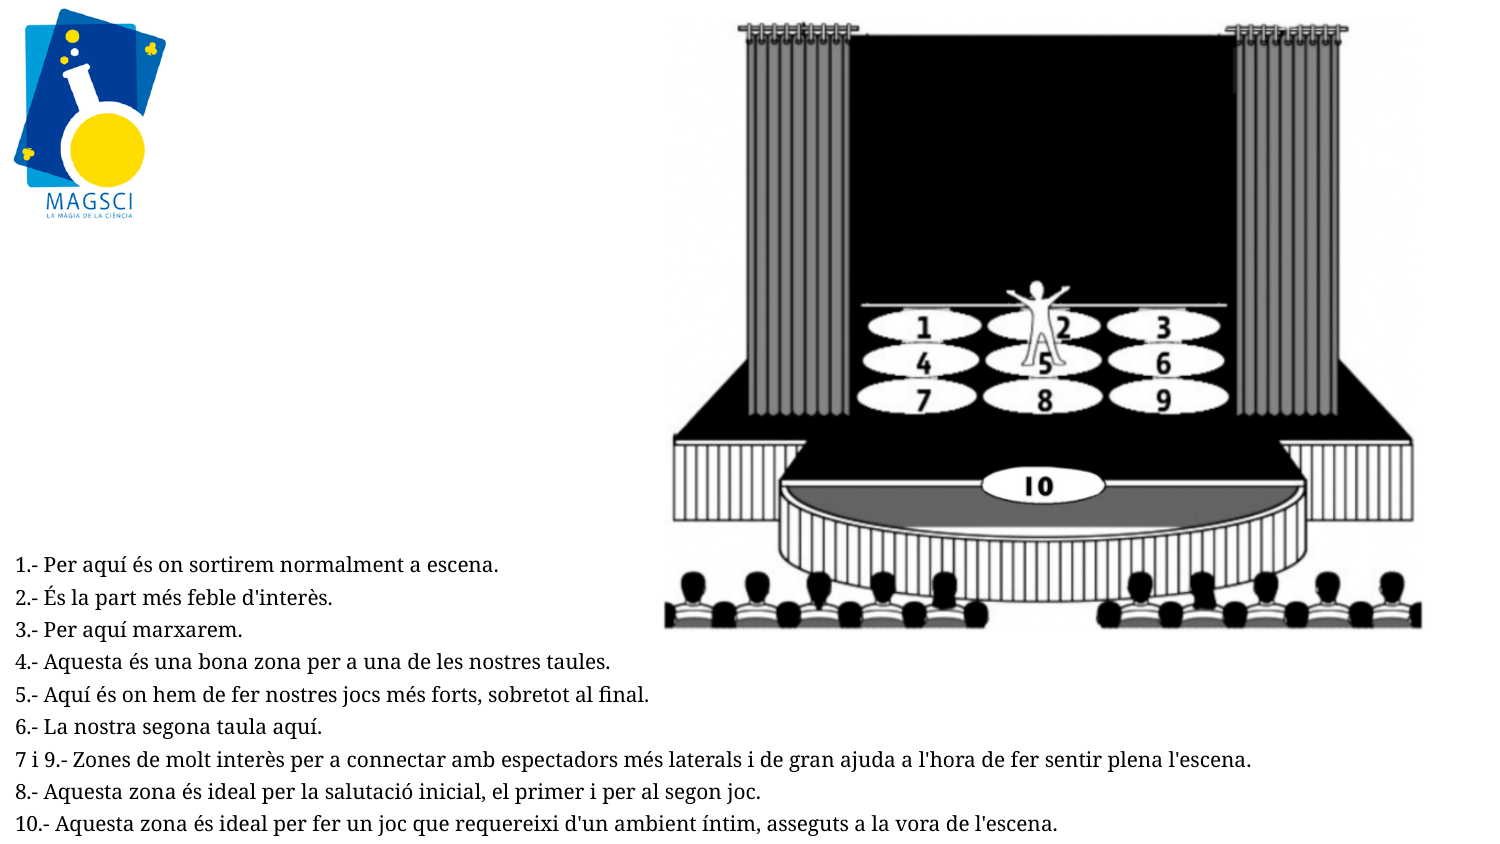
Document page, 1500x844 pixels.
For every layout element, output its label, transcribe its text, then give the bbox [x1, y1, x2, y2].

text_box 1.- Per aquí és on sortirem normalment a escena. 2.- És la part més feble d'interès. 3.- Per aquí marxarem. 4.- Aquesta és una bona zona per a una de les nostres taules. 5.- Aquí és on hem de fer nostres jocs més forts, sobretot al final. 6.- La nostra segona taula aquí. 7 i 9.- Zones de molt interès per a connectar amb espectadors més laterals i de gran ajuda a l'hora de fer sentir plena l'escena. 8.- Aquesta zona és ideal per la salutació inicial, el primer i per al segon joc. 10.- Aquesta zona és ideal per fer un joc que requereixi d'un ambient íntim, asseguts a la vora de l'escena. [0, 536, 1353, 844]
picture [0, 0, 180, 229]
picture [661, 20, 1429, 635]
